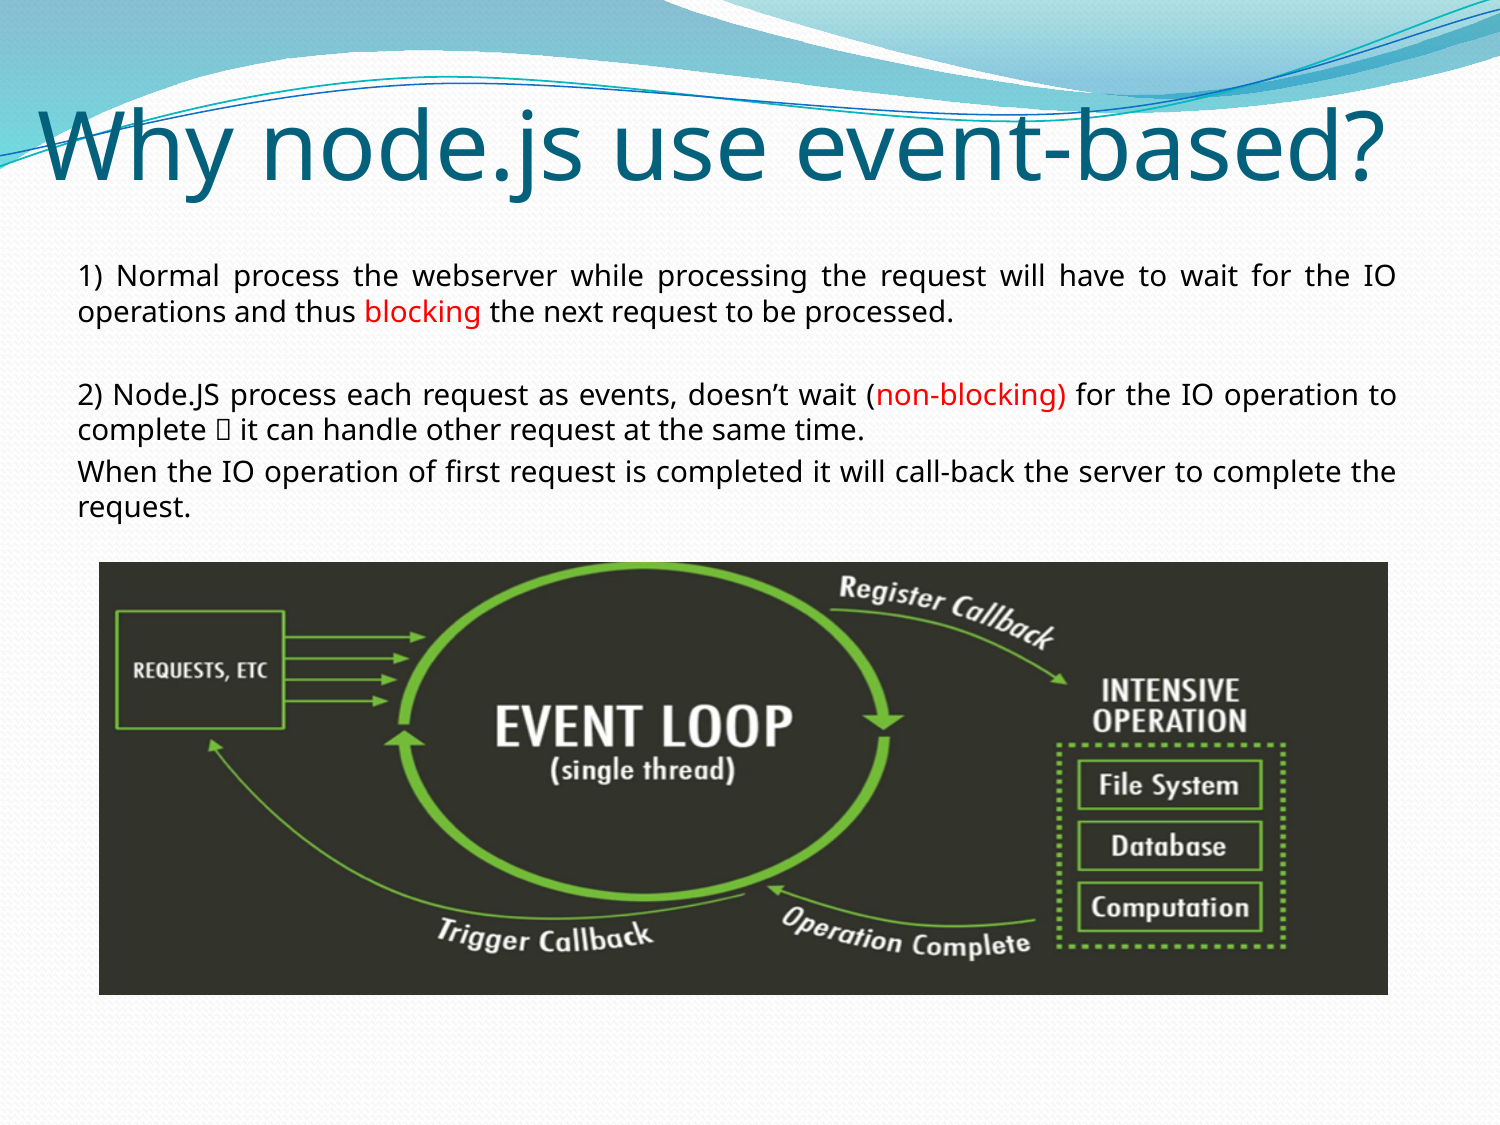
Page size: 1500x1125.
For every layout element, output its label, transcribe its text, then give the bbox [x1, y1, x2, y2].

list 1) Normal process the webserver while processing the request will have to wait for the IO operations and thus blocking the next request to be processed. 2) Node.JS process each request as events, doesn’t wait (non-blocking) for the IO operation to complete  it can handle other request at the same time. When the IO operation of first request is completed it will call-back the server to complete the request. [62, 249, 1413, 538]
title Why node.js use event-based? [37, 50, 1500, 200]
picture [99, 562, 1388, 996]
